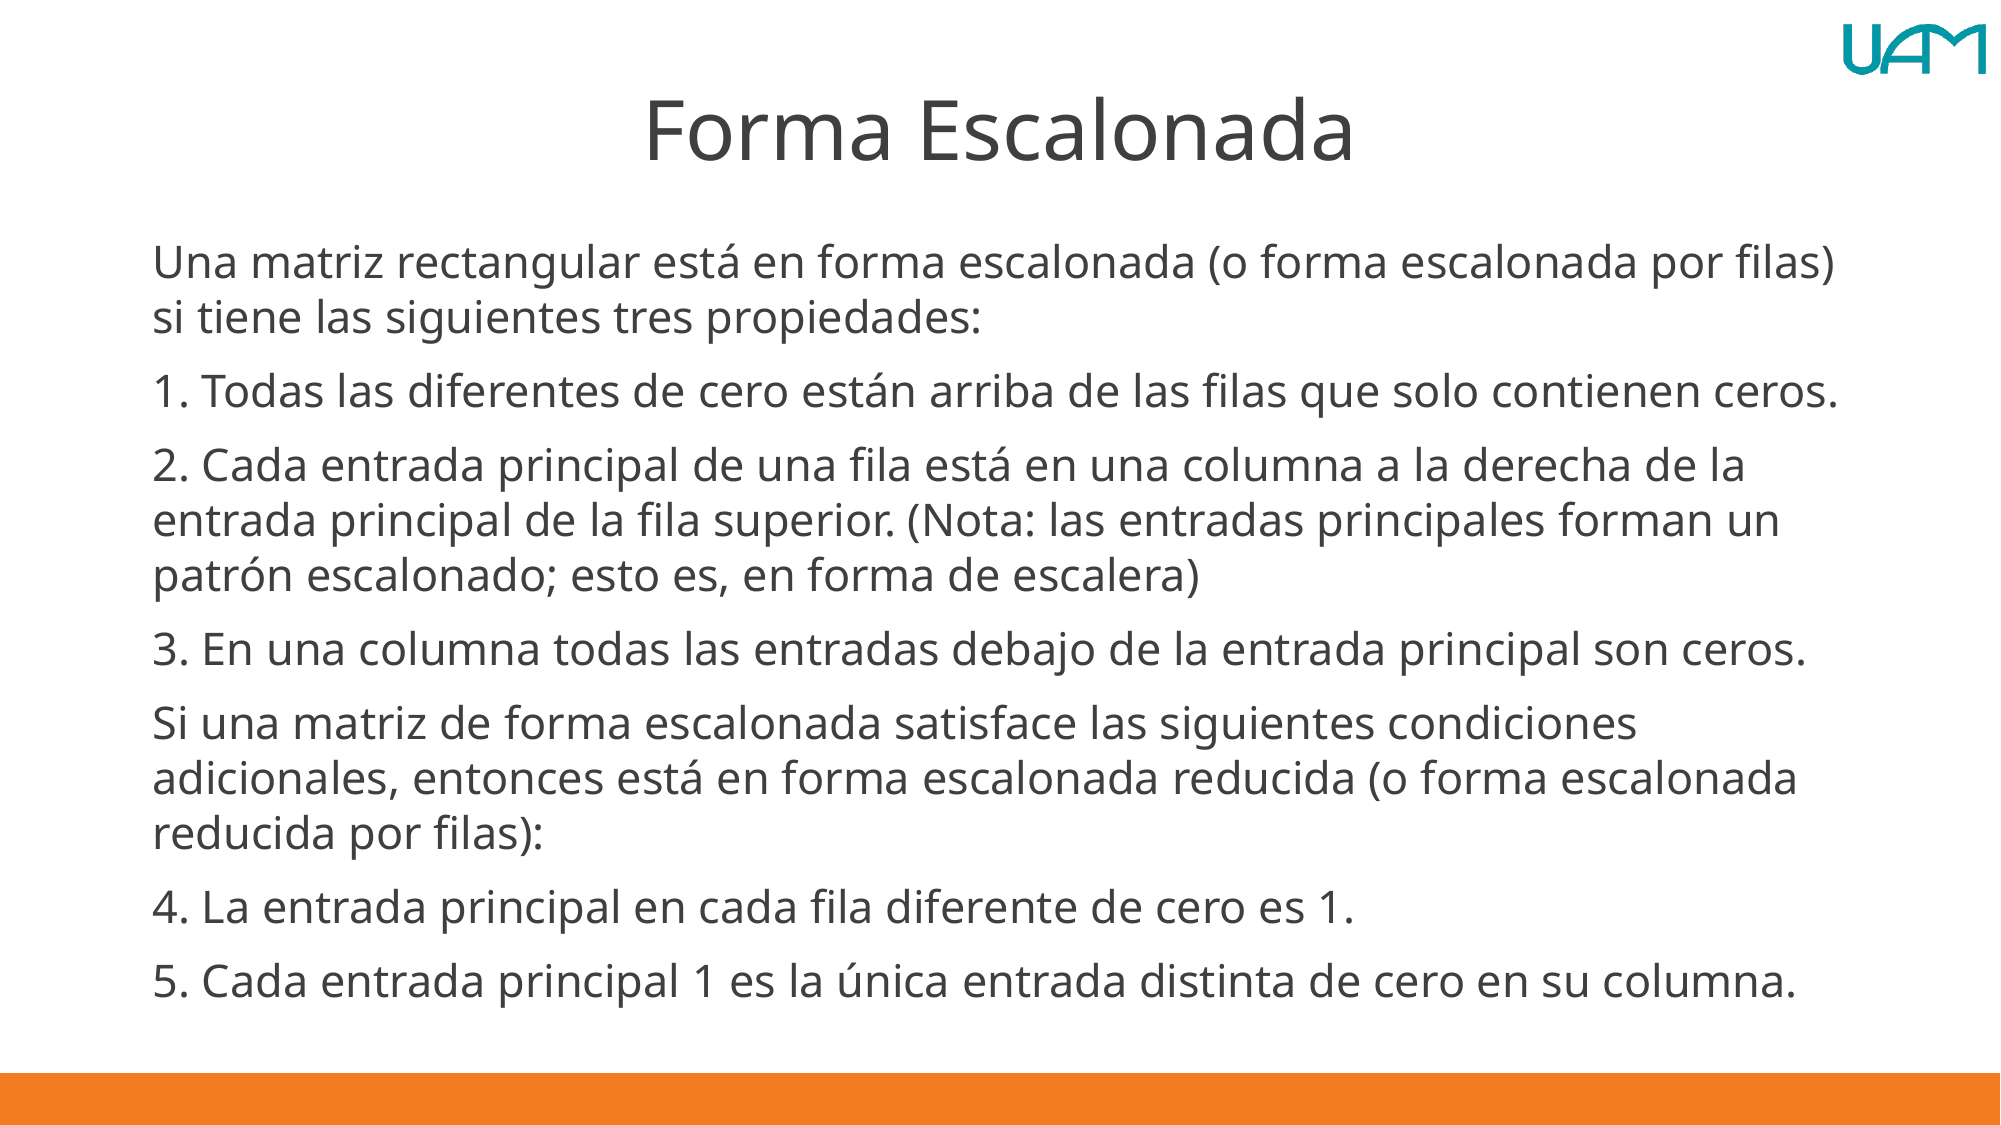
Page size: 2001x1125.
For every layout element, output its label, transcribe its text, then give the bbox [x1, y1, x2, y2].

title Forma Escalonada [137, 59, 1863, 200]
list Una matriz rectangular está en forma escalonada (o forma escalonada por filas) si tiene las siguientes tres propiedades: 1. Todas las diferentes de cero están arriba de las filas que solo contienen ceros. 2. Cada entrada principal de una fila está en una columna a la derecha de la entrada principal de la fila superior. (Nota: las entradas principales forman un patrón escalonado; esto es, en forma de escalera) 3. En una columna todas las entradas debajo de la entrada principal son ceros. Si una matriz de forma escalonada satisface las siguientes condiciones adicionales, entonces está en forma escalonada reducida (o forma escalonada reducida por filas): 4. La entrada principal en cada fila diferente de cero es 1. 5. Cada entrada principal 1 es la única entrada distinta de cero en su columna. [137, 227, 1863, 1061]
picture [1829, 1, 2000, 97]
